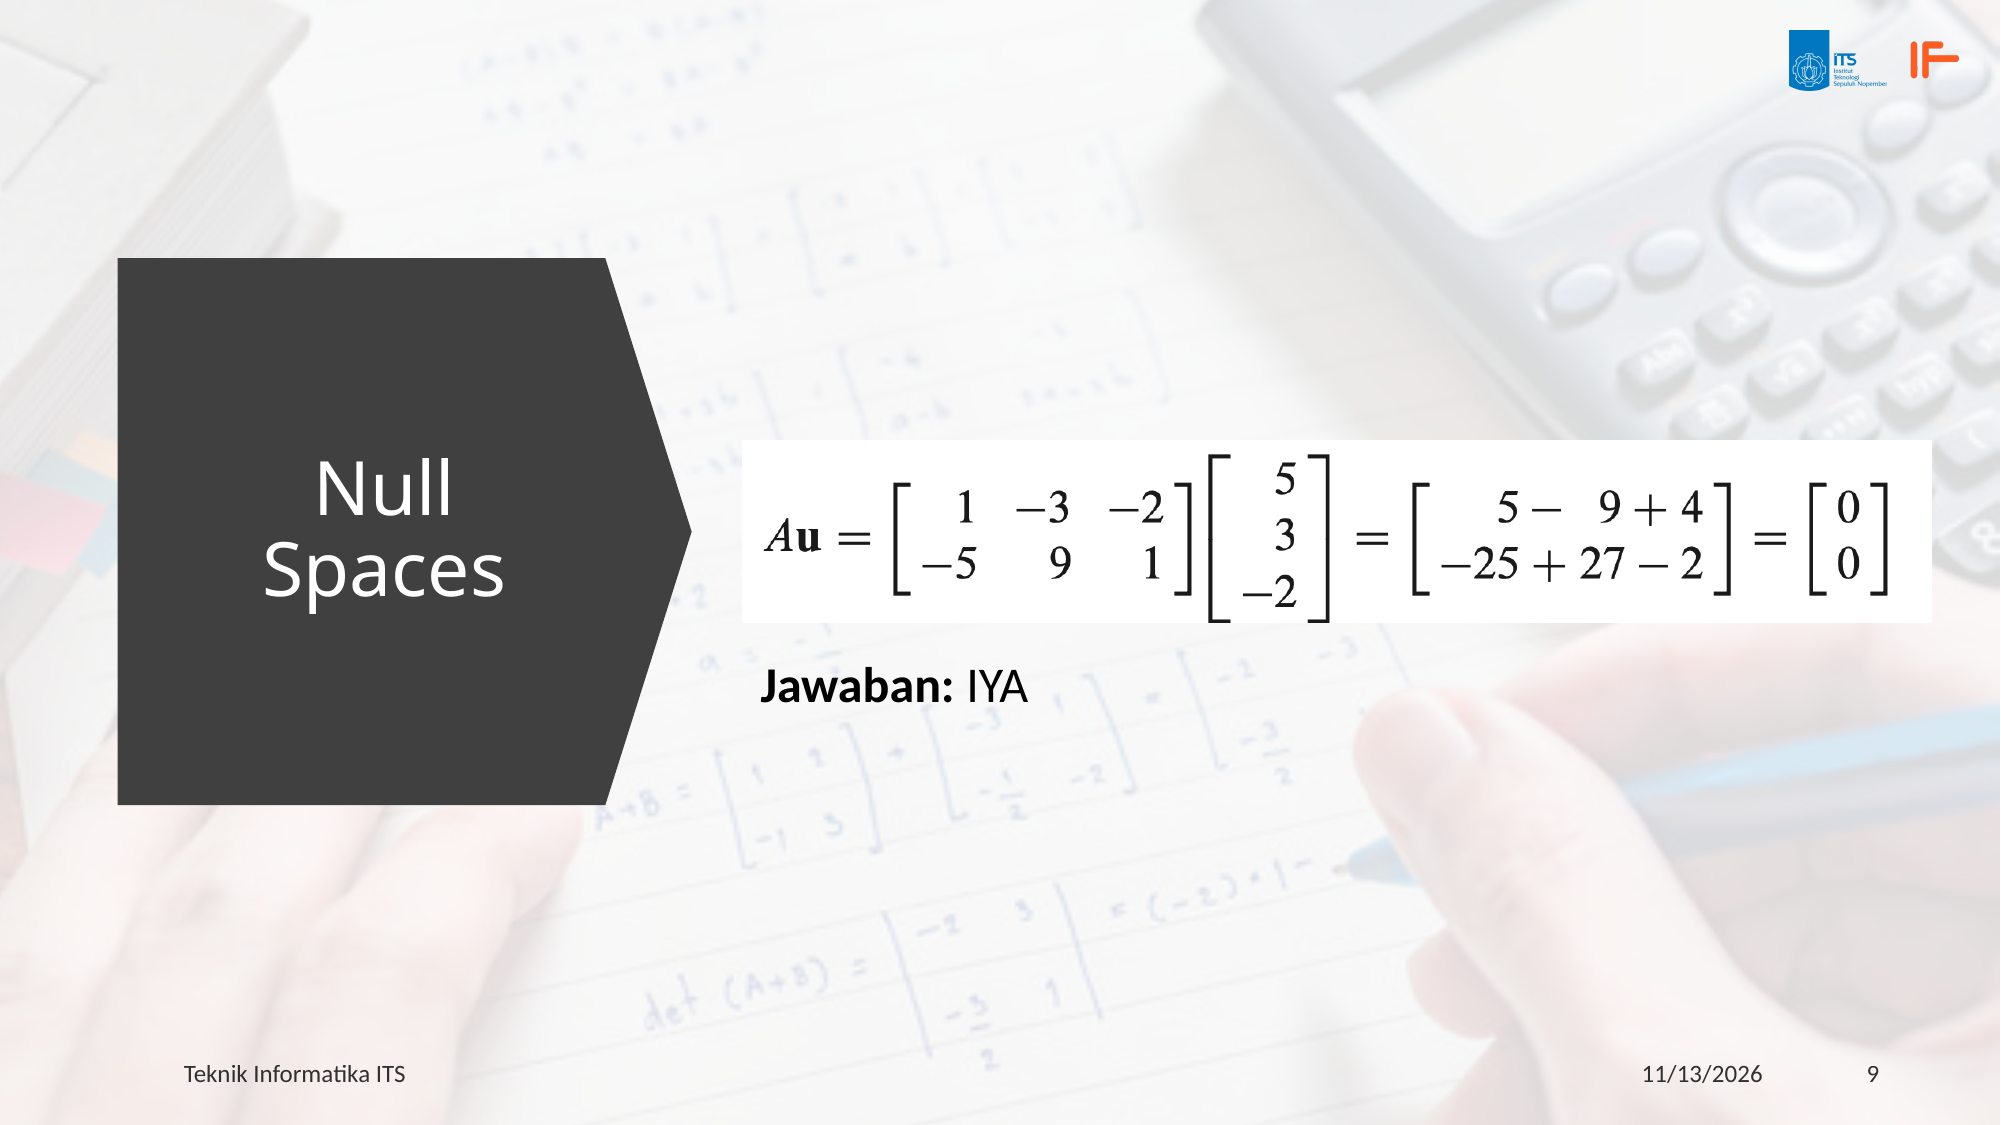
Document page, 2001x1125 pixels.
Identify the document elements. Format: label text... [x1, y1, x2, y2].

picture [1789, 30, 1887, 91]
title Null Spaces [168, 322, 601, 741]
footer Teknik Informatika ITS [168, 1042, 1188, 1103]
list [742, 440, 1932, 623]
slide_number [1450, 1042, 1779, 1103]
text_box Jawaban: IYA [745, 644, 1044, 720]
picture [1910, 40, 1960, 79]
text_box [116, 257, 693, 807]
slide_number 9 [1810, 1042, 1895, 1103]
